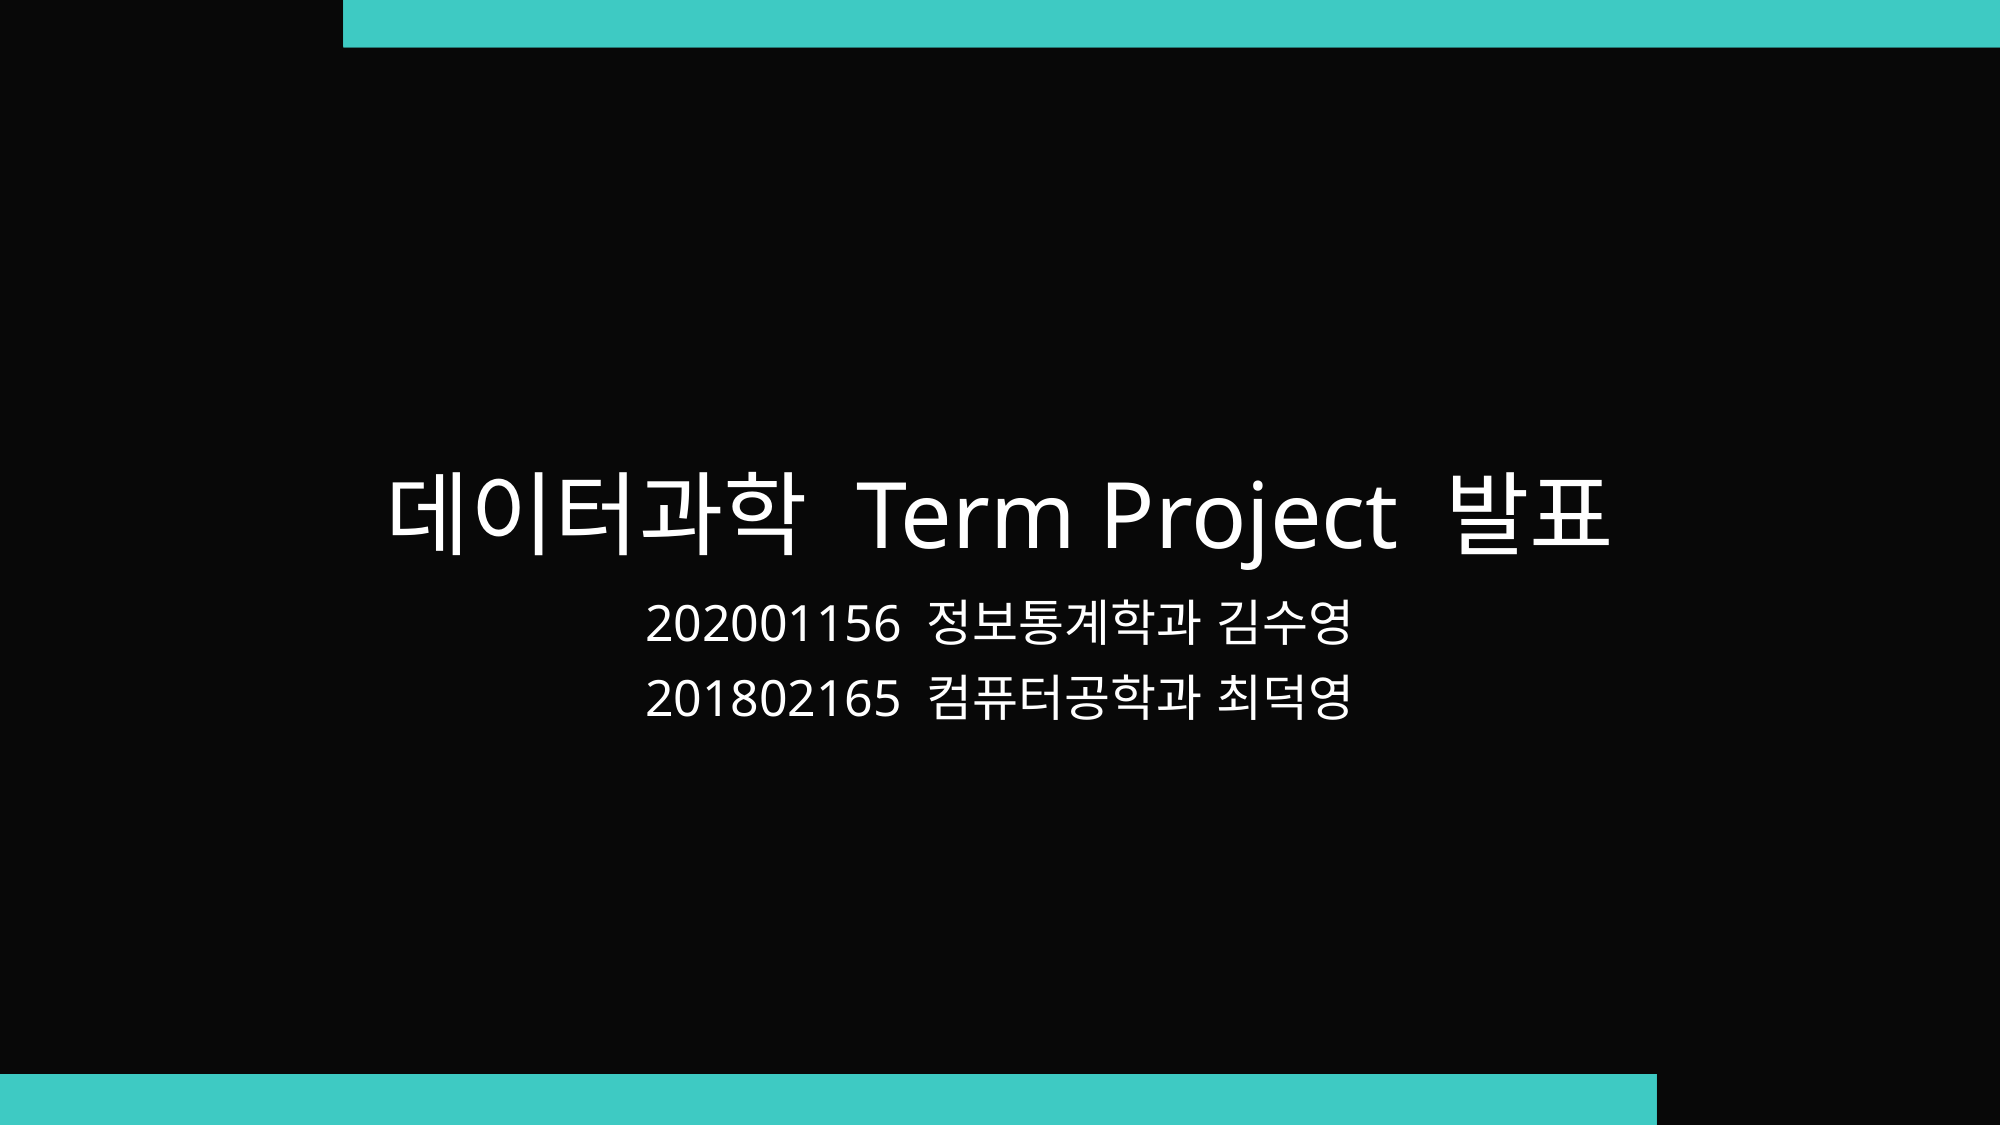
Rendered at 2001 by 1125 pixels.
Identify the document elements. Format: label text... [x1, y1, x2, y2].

text_box [343, 0, 2000, 48]
title 데이터과학 Term Project 발표 [249, 184, 1750, 576]
text_box [0, 1074, 1657, 1125]
subtitle 202001156 정보통계학과 김수영 201802165 컴퓨터공학과 최덕영 [249, 590, 1750, 863]
